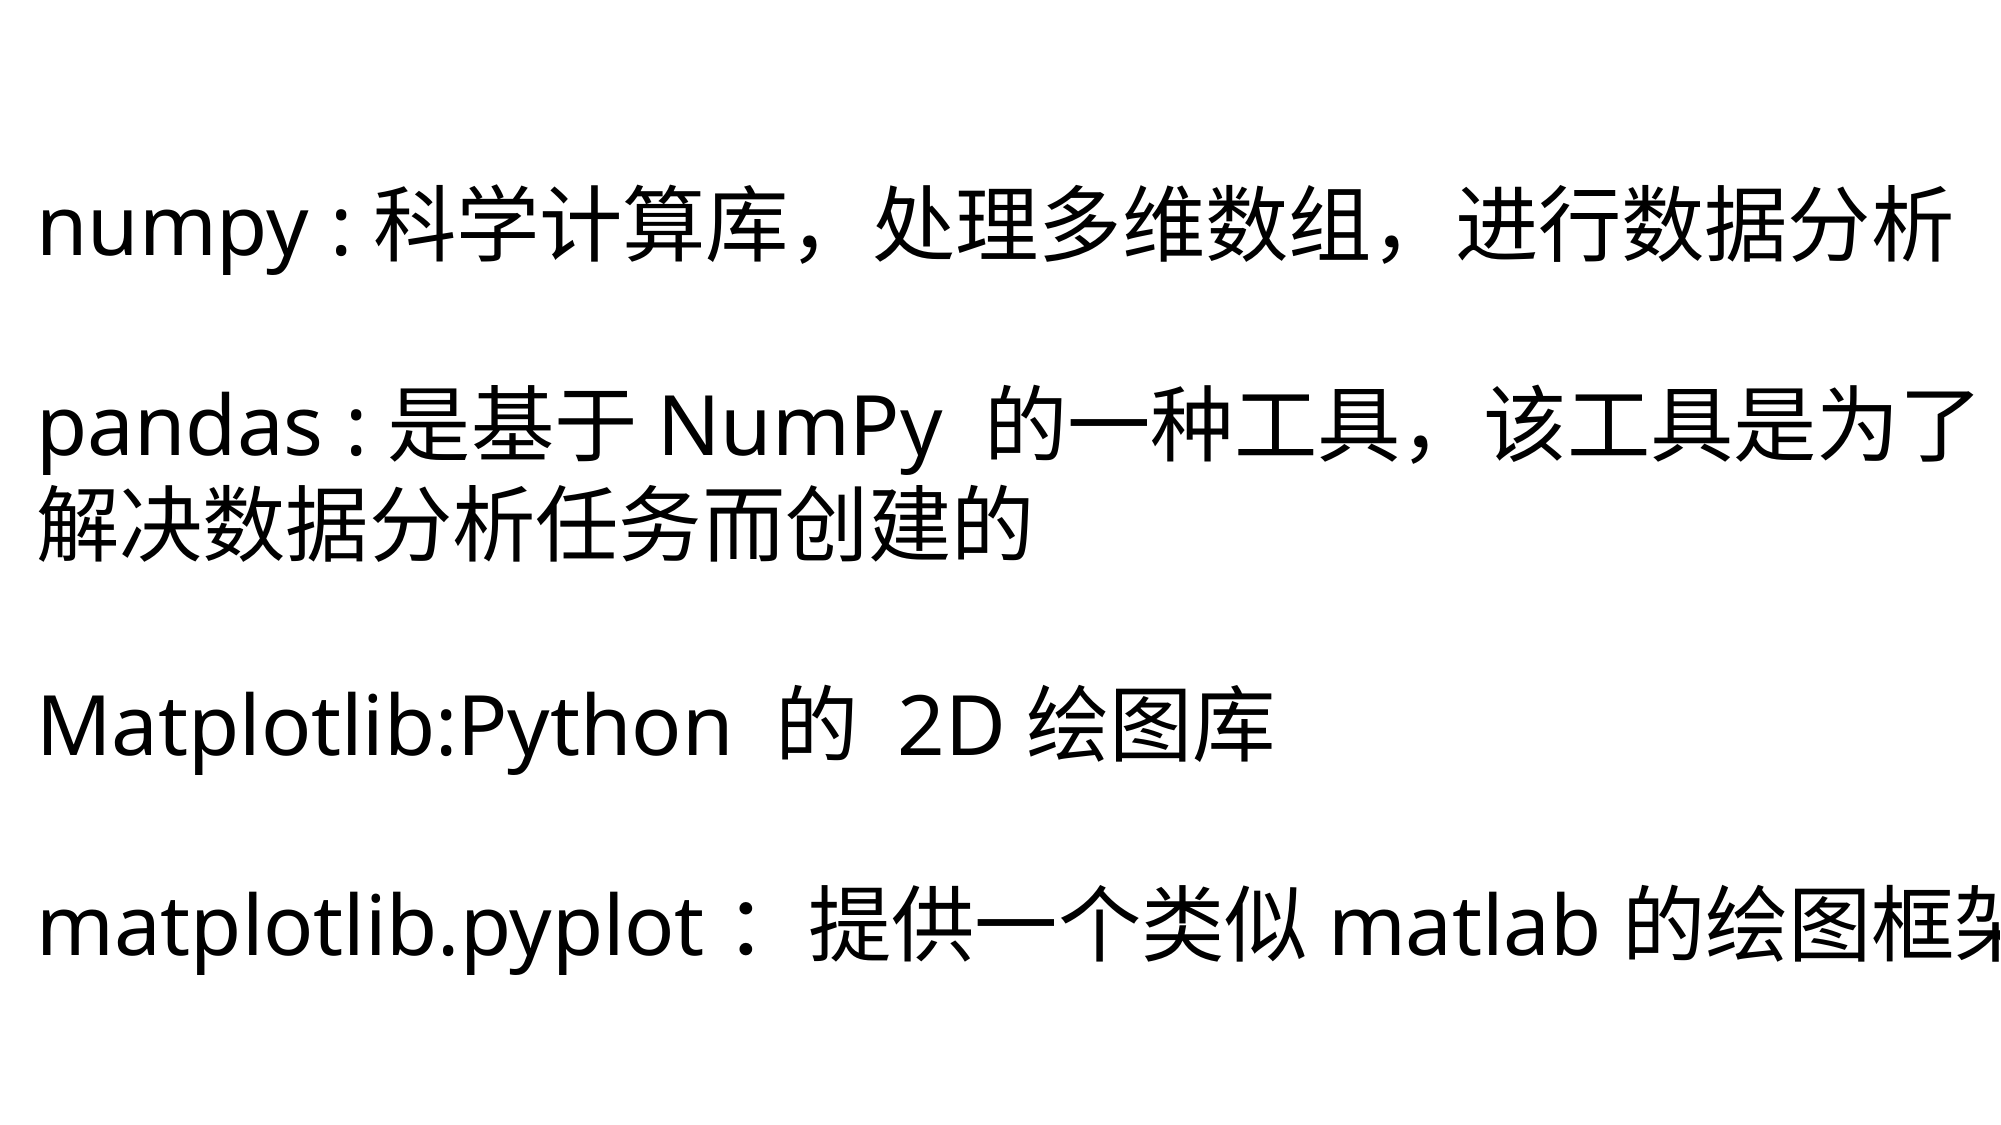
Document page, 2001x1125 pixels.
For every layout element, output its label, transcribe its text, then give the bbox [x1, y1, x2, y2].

text_box numpy :科学计算库，处理多维数组，进行数据分析 pandas :是基于NumPy 的一种工具，该工具是为了 解决数据分析任务而创建的 Matplotlib:Python 的 2D绘图库 matplotlib.pyplot：提供一个类似matlab的绘图框架 [21, 164, 2000, 980]
